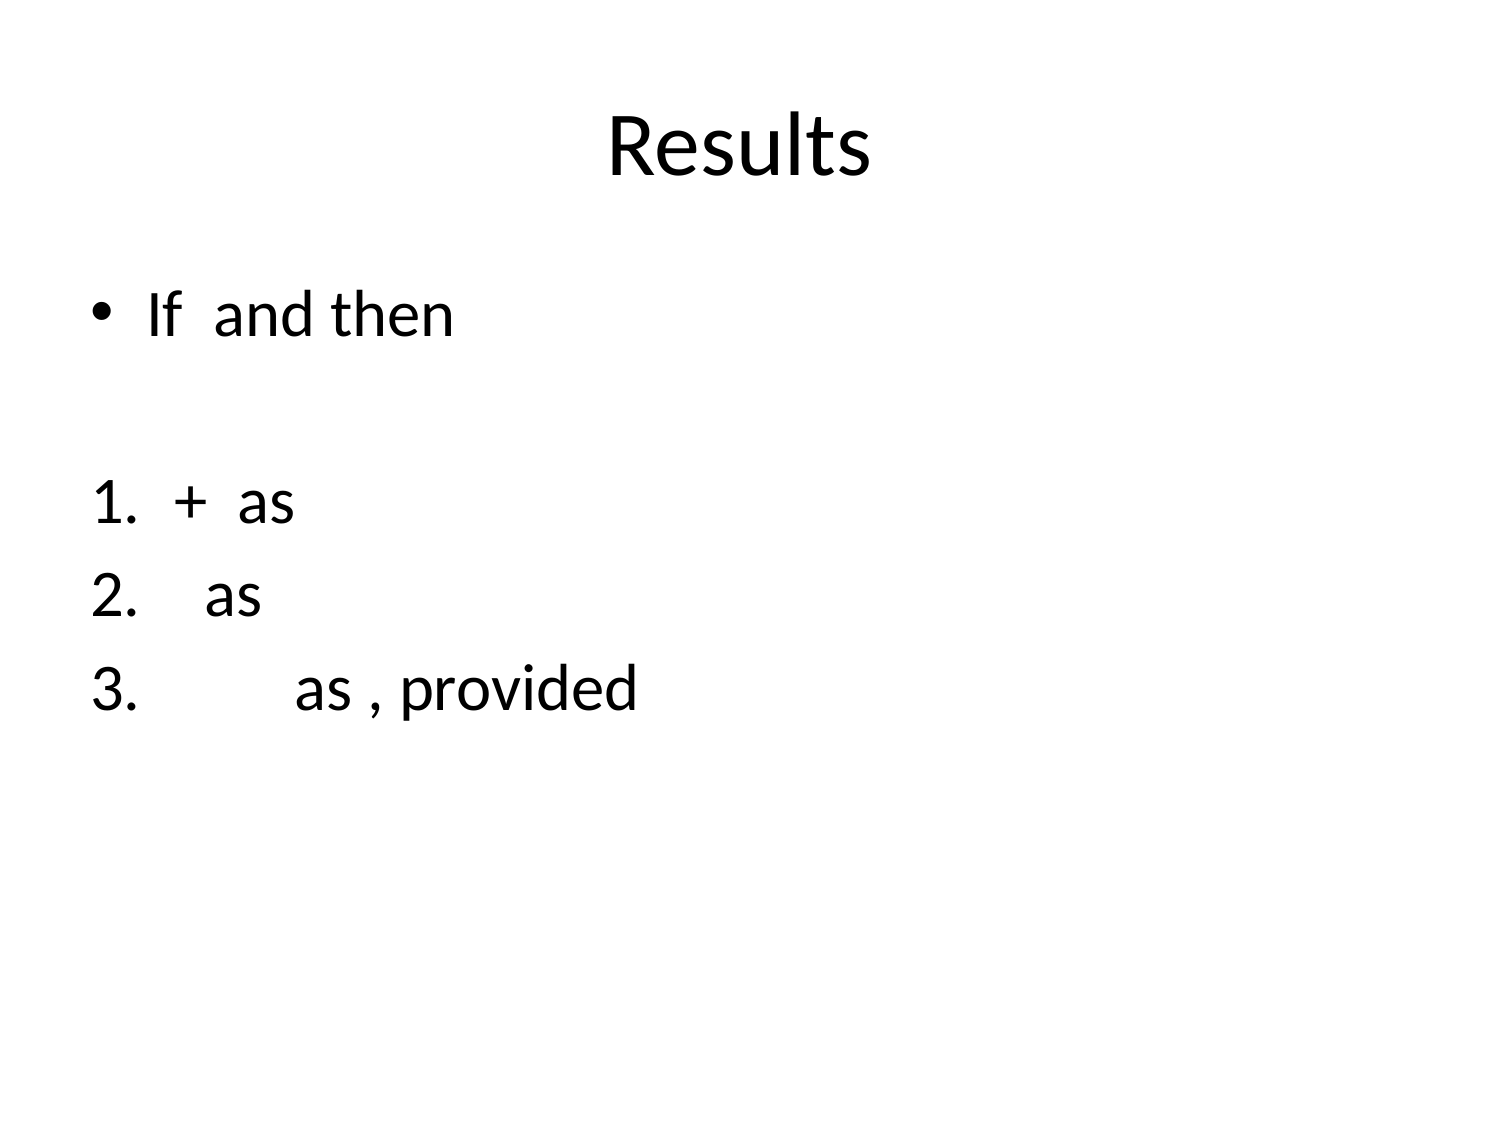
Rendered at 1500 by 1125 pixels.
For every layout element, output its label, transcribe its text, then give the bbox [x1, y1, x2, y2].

title Results [75, 45, 1425, 233]
